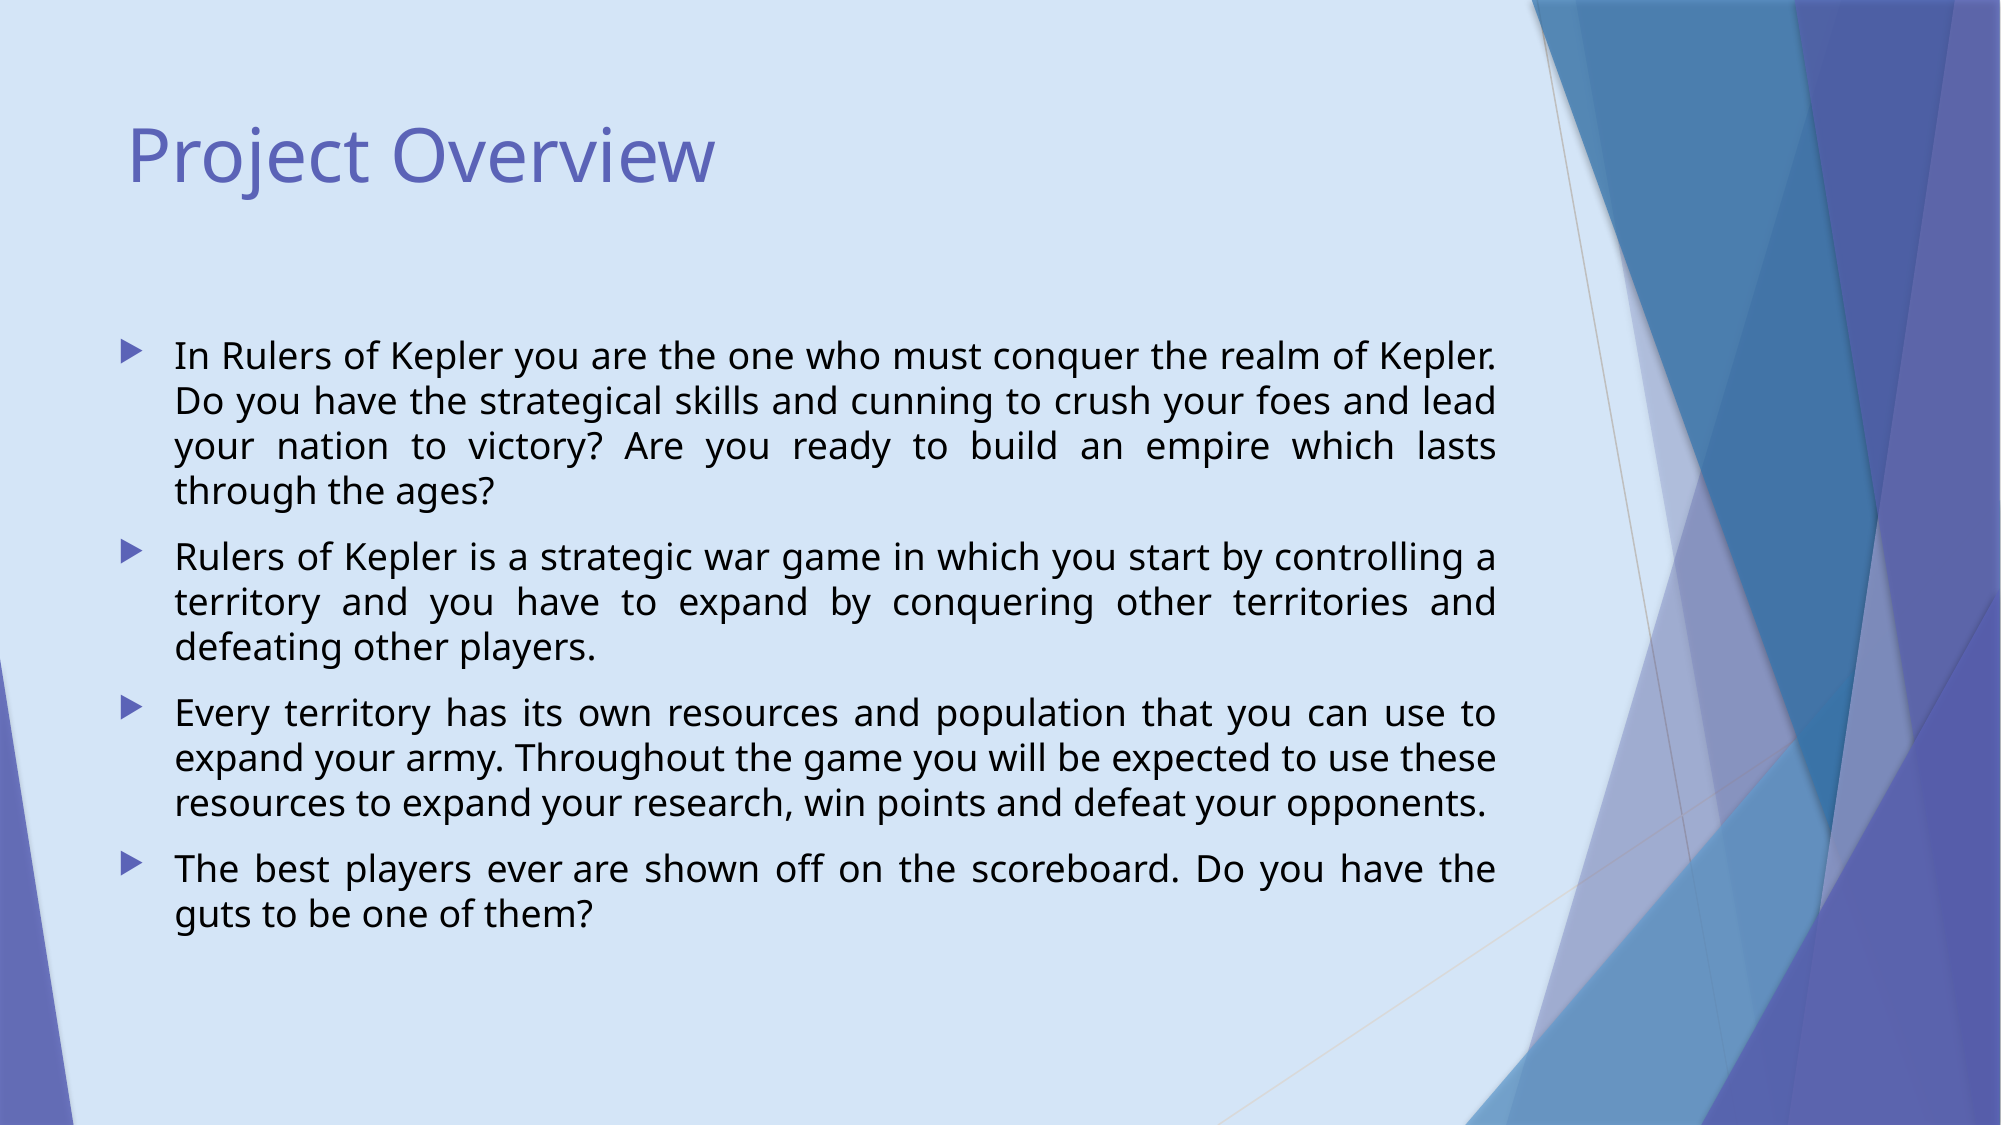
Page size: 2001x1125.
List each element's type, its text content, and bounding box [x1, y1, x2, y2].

title Project Overview [111, 99, 1522, 317]
list In Rulers of Kepler you are the one who must conquer the realm of Kepler. Do you have the strategical skills and cunning to crush your foes and lead your nation to victory? Are you ready to build an empire which lasts through the ages? Rulers of Kepler is a strategic war game in which you start by controlling a territory and you have to expand by conquering other territories and defeating other players. Every territory has its own resources and population that you can use to expand your army. Throughout the game you will be expected to use these resources to expand your research, win points and defeat your opponents. The best players ever are shown off on the scoreboard. Do you have the guts to be one of them? [103, 324, 1514, 962]
